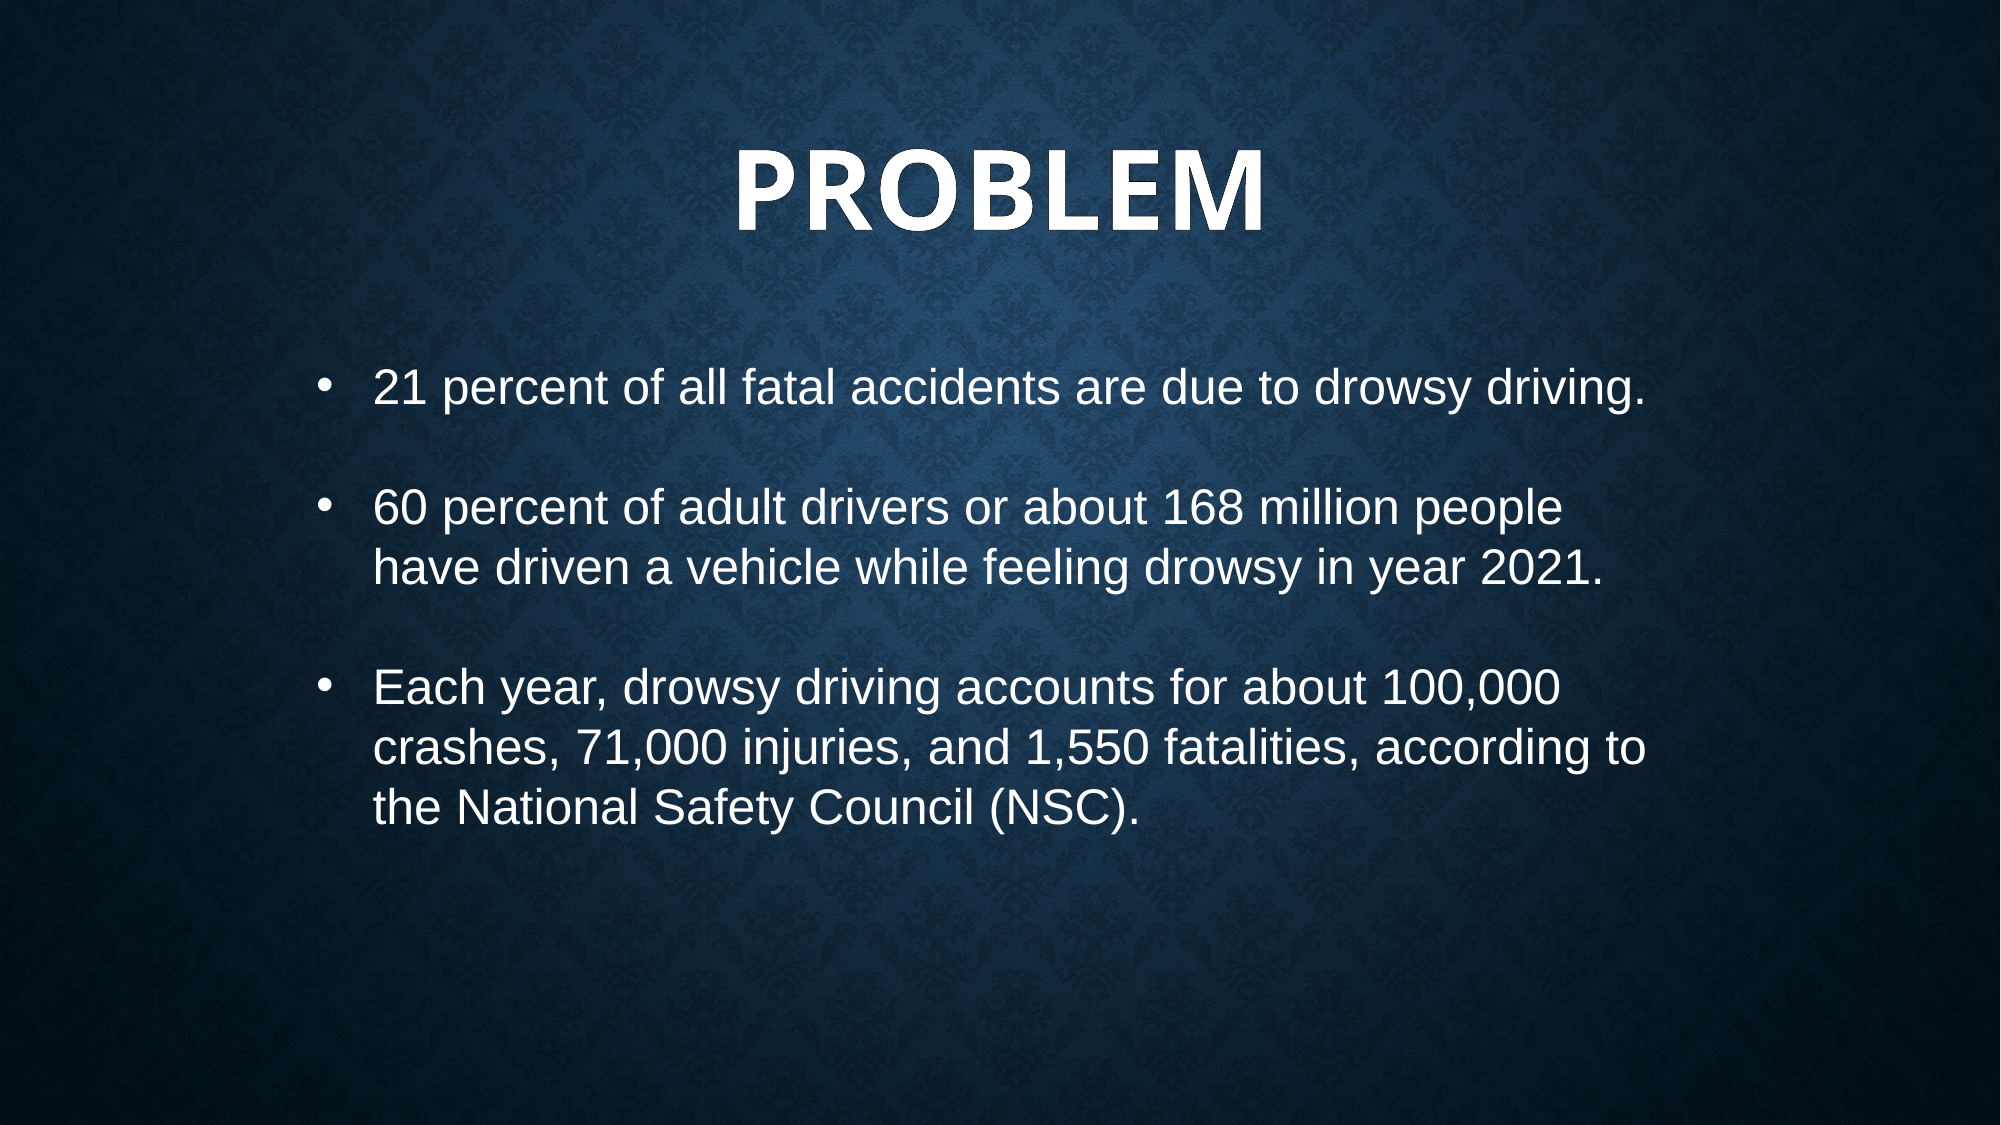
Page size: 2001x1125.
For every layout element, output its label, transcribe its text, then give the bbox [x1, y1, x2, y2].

text_box PROBLEM [713, 110, 1287, 261]
text_box 21 percent of all fatal accidents are due to drowsy driving. 60 percent of adult drivers or about 168 million people have driven a vehicle while feeling drowsy in year 2021. Each year, drowsy driving accounts for about 100,000 crashes, 71,000 injuries, and 1,550 fatalities, according to the National Safety Council (NSC). [301, 346, 1686, 842]
